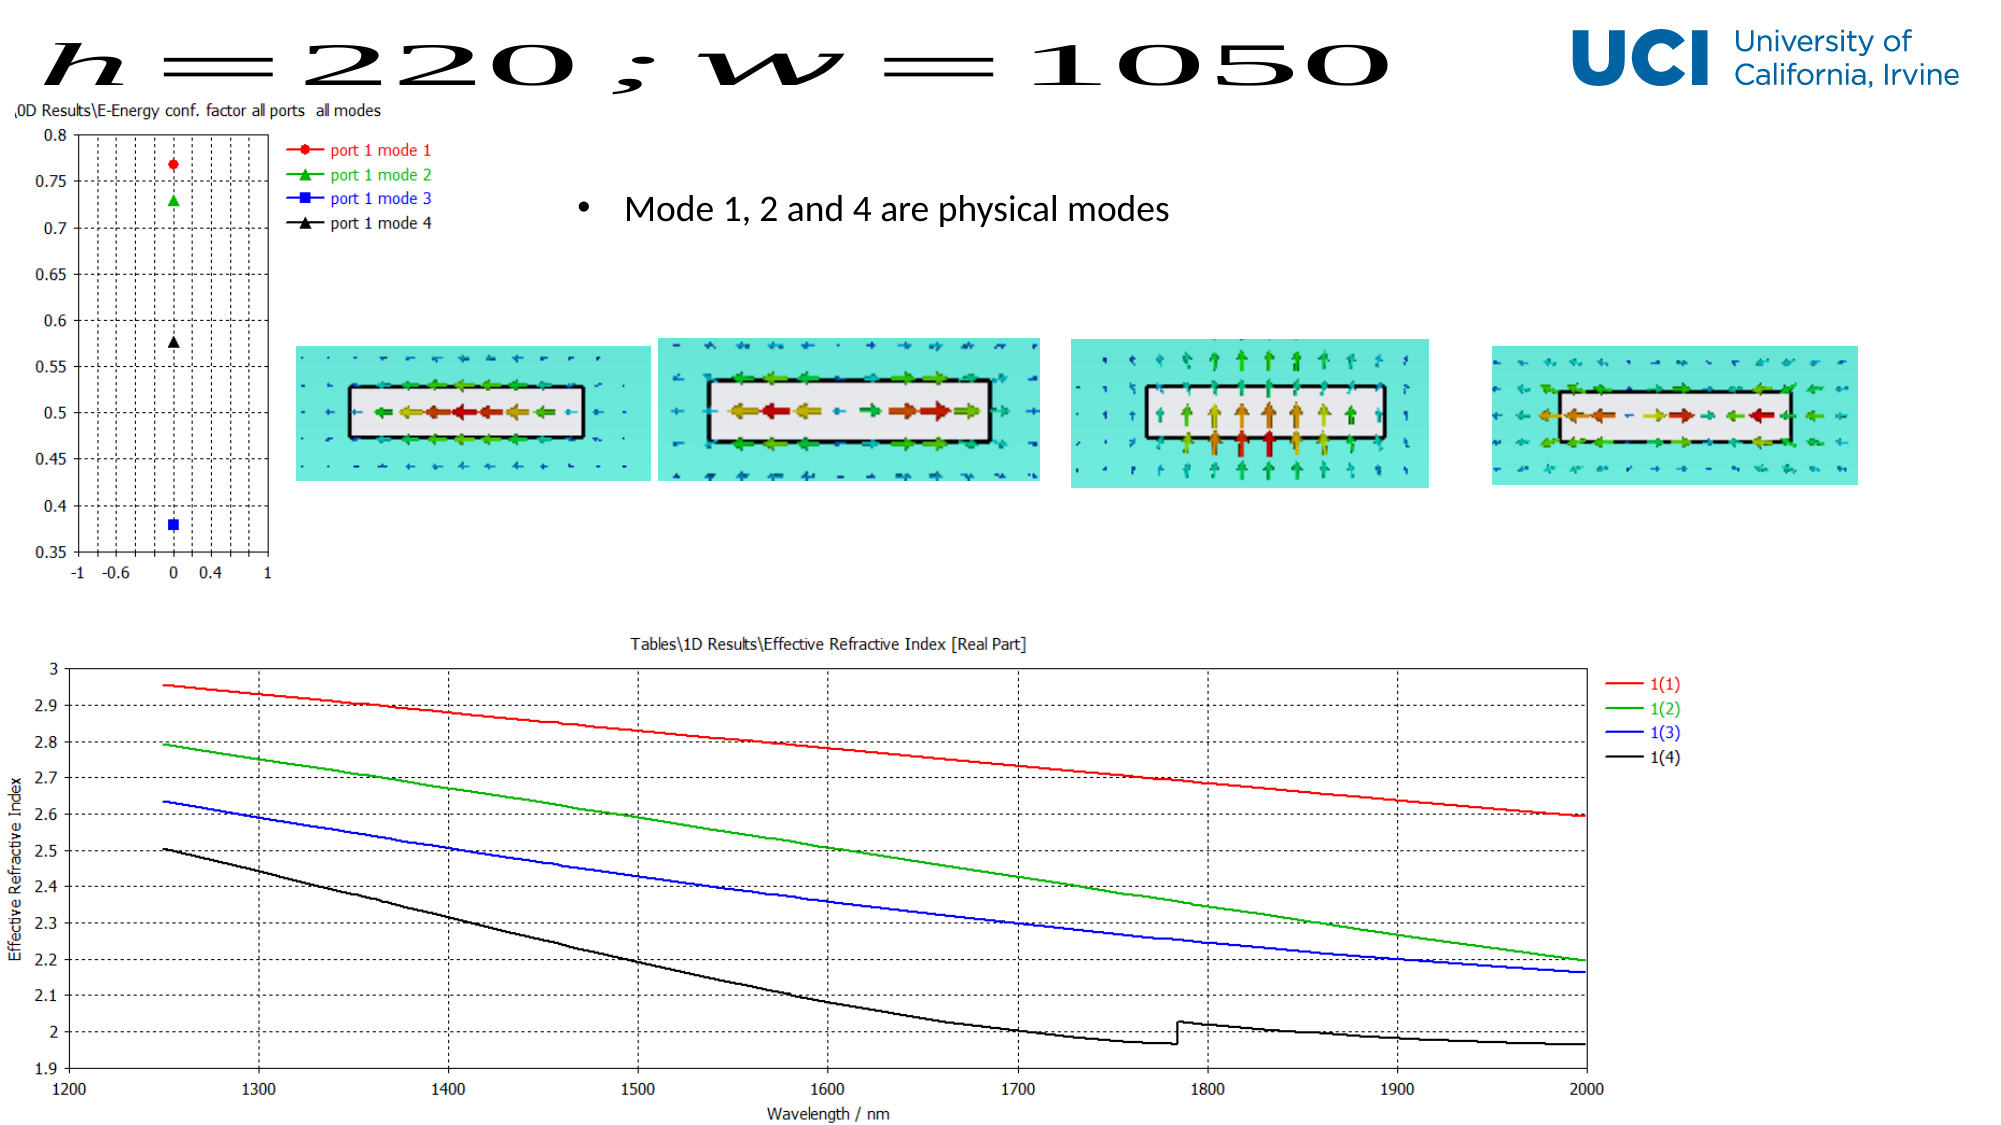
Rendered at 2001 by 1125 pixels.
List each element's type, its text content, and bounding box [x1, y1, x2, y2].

picture [1071, 339, 1429, 488]
picture [1492, 346, 1858, 485]
picture [657, 338, 1040, 481]
text_box Mode 1, 2 and 4 are physical modes [562, 176, 1788, 236]
picture [0, 624, 1688, 1125]
picture [14, 99, 651, 588]
picture [1572, 29, 1959, 88]
